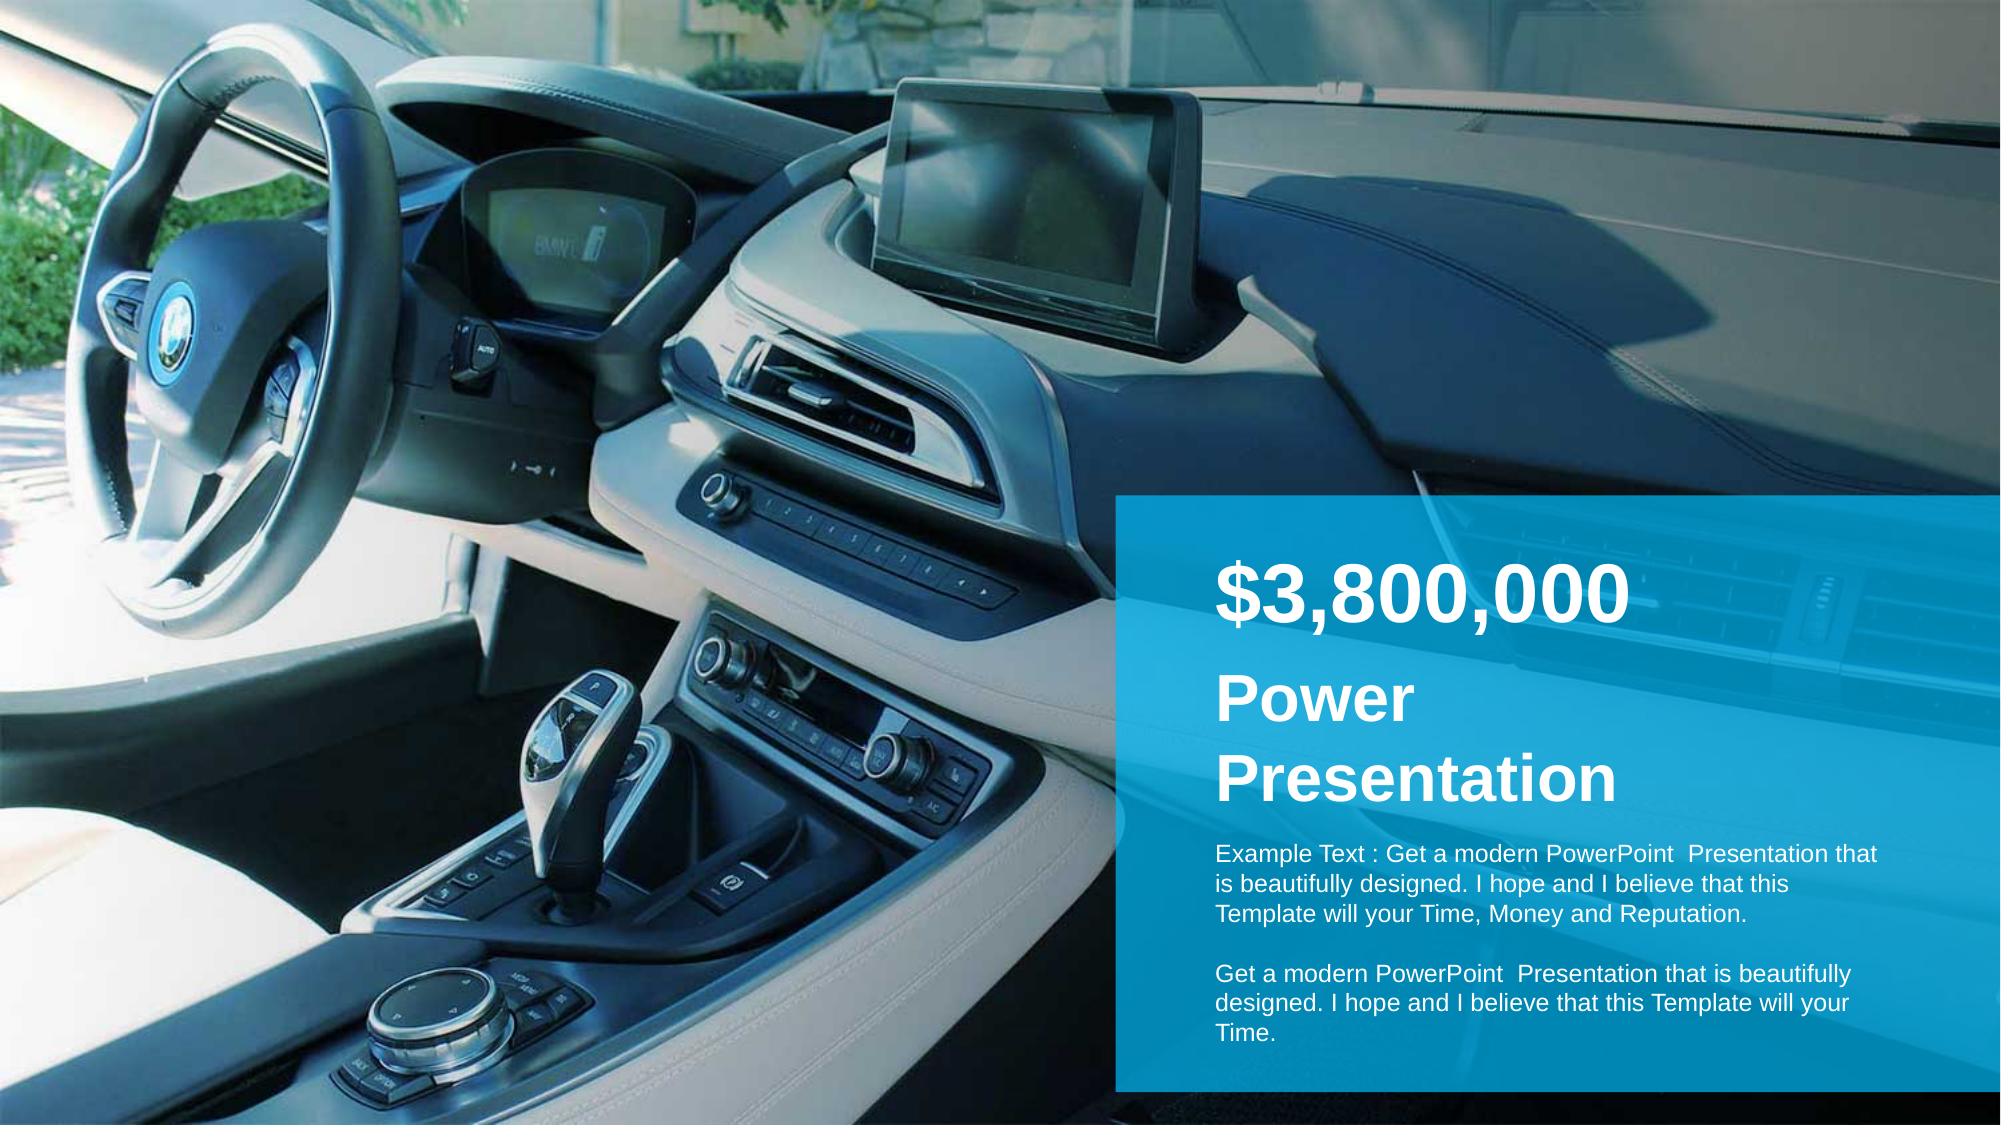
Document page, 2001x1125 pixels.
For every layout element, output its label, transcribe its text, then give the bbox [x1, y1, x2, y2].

picture [0, 0, 2001, 1125]
text_box [1115, 494, 2000, 1093]
text_box $3,800,000 [1200, 531, 1696, 647]
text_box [1200, 647, 1914, 1058]
